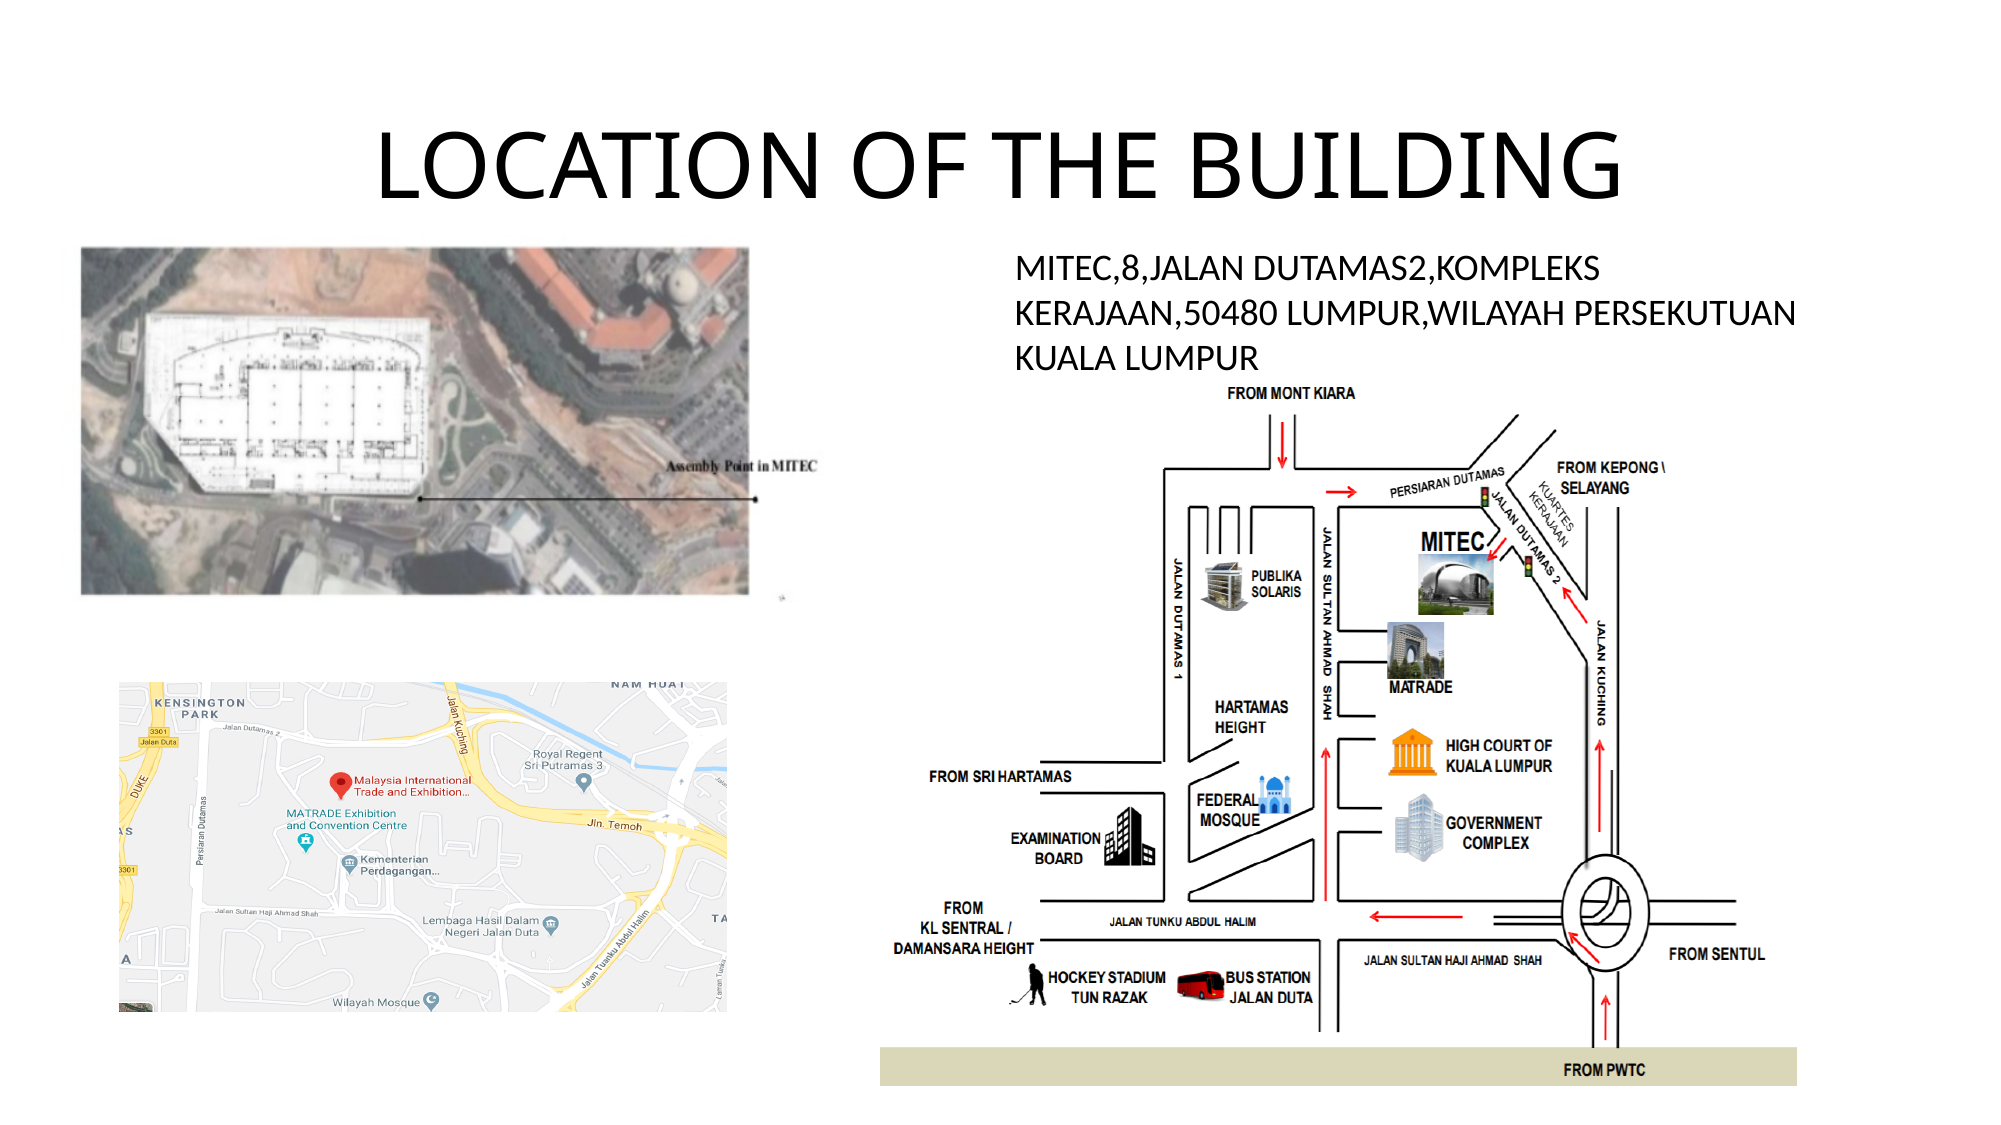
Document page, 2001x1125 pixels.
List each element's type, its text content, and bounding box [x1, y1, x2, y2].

picture [57, 235, 825, 602]
title LOCATION OF THE BUILDING [137, 59, 1863, 278]
picture [119, 682, 727, 1012]
text_box MITEC,8,JALAN DUTAMAS2,KOMPLEKS KERAJAAN,50480 LUMPUR,WILAYAH PERSEKUTUAN KUALA LUMPUR [999, 235, 1820, 386]
picture [880, 387, 1797, 1086]
